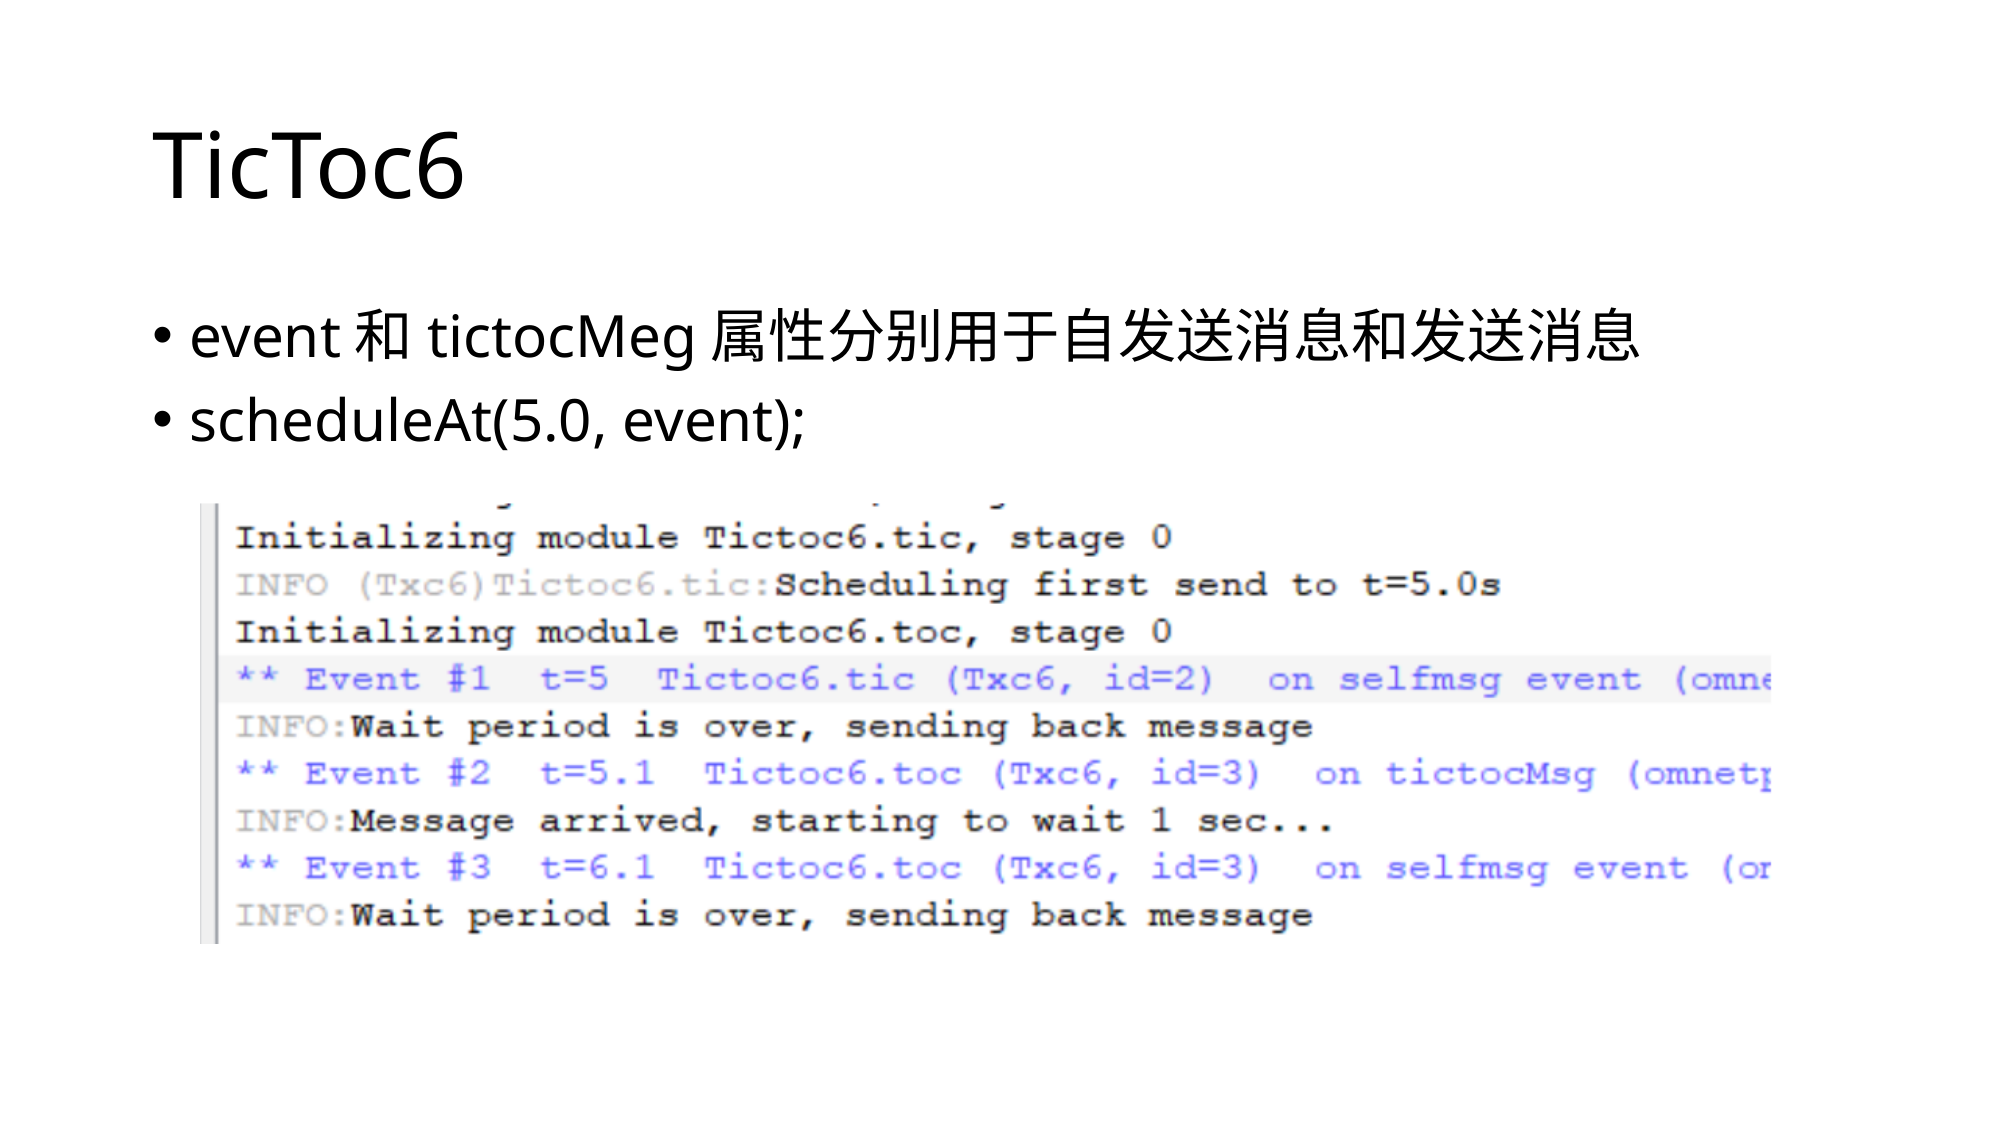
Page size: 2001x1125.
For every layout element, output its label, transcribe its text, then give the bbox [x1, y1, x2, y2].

title TicToc6 [137, 59, 1863, 278]
picture [199, 499, 1840, 944]
list event和tictocMeg属性分别用于自发送消息和发送消息 scheduleAt(5.0, event); [137, 299, 1863, 1014]
